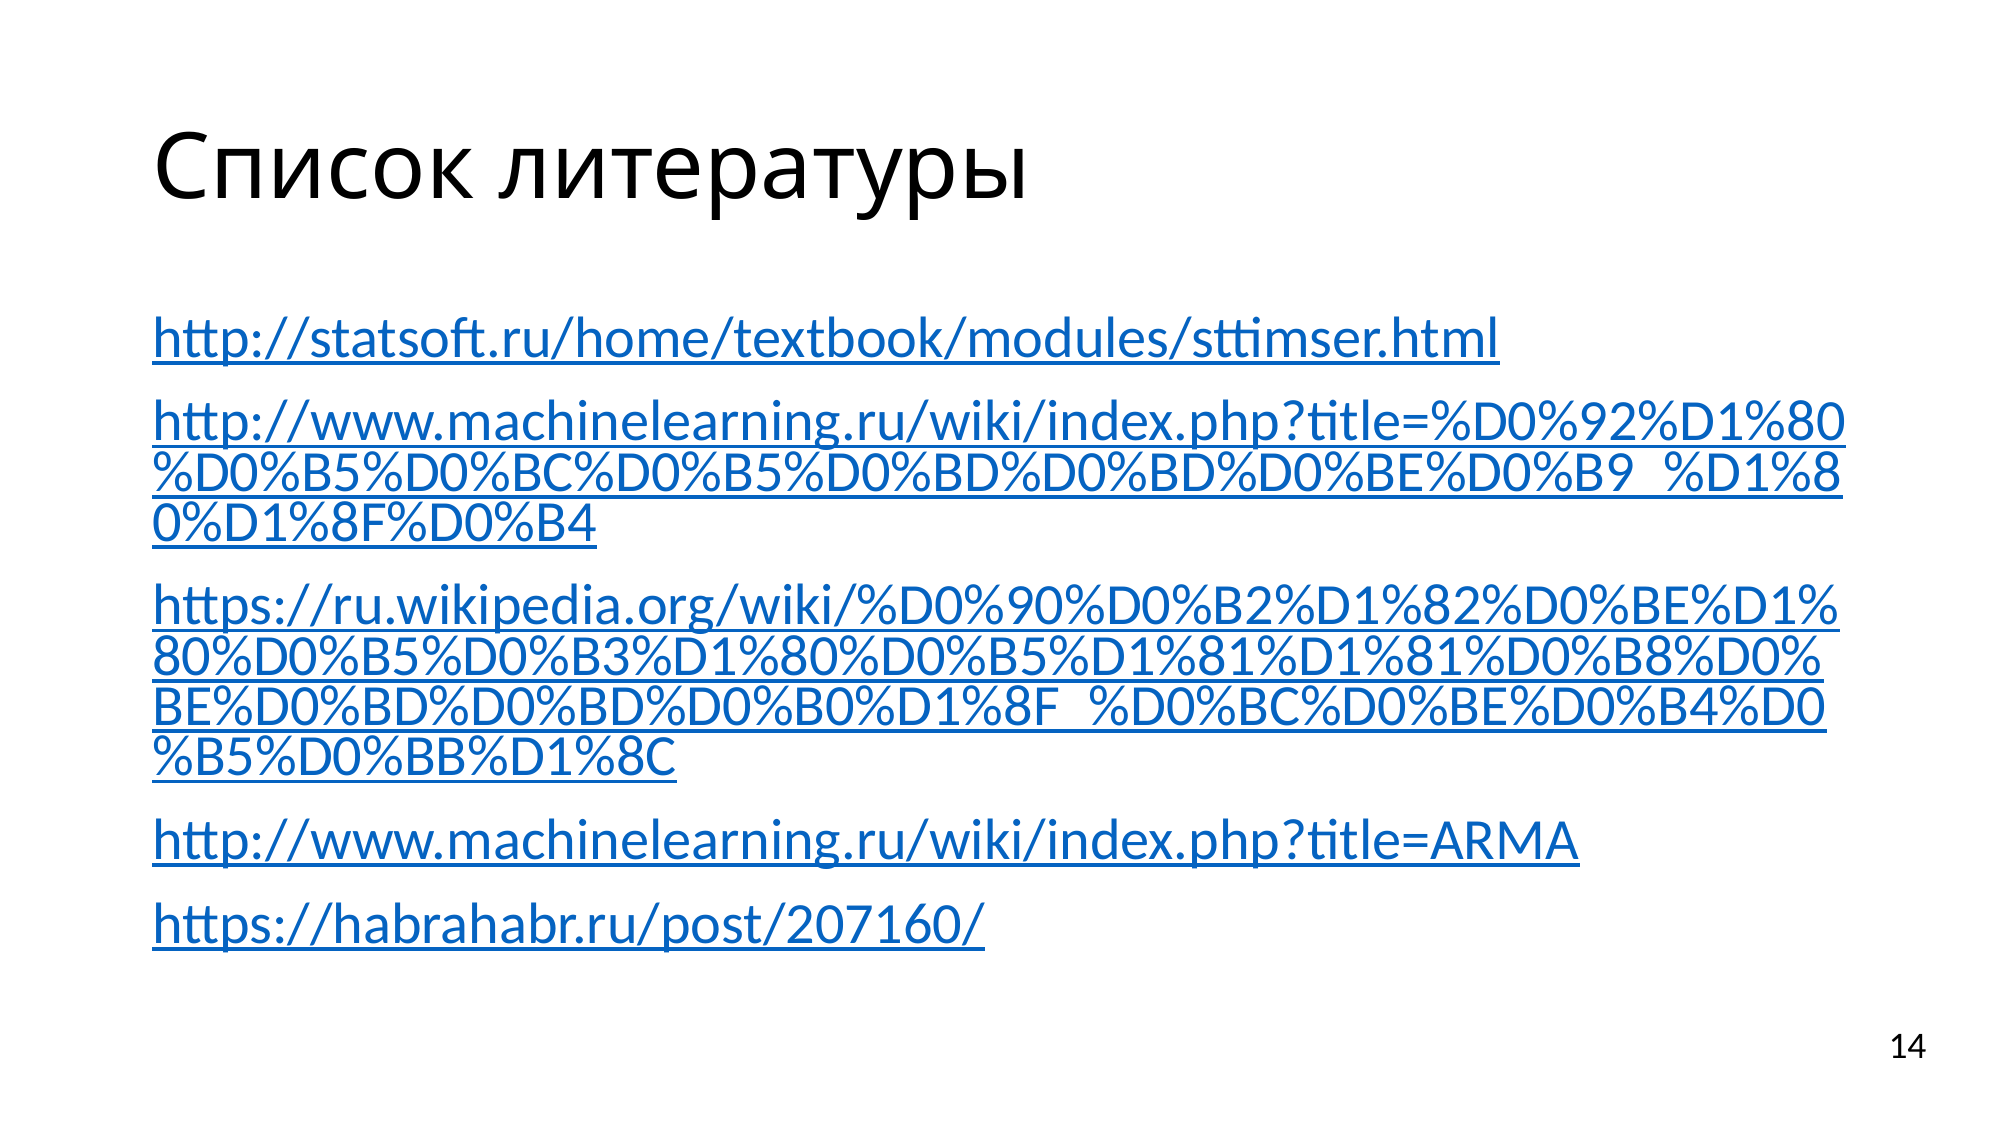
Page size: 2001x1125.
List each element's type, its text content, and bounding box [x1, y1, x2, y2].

list http://statsoft.ru/home/textbook/modules/sttimser.html http://www.machinelearning.ru/wiki/index.php?title=%D0%92%D1%80%D0%B5%D0%BC%D0%B5%D0%BD%D0%BD%D0%BE%D0%B9_%D1%80%D1%8F%D0%B4 https://ru.wikipedia.org/wiki/%D0%90%D0%B2%D1%82%D0%BE%D1%80%D0%B5%D0%B3%D1%80%D0%B5%D1%81%D1%81%D0%B8%D0%BE%D0%BD%D0%BD%D0%B0%D1%8F_%D0%BC%D0%BE%D0%B4%D0%B5%D0%BB%D1%8C http://www.machinelearning.ru/wiki/index.php?title=ARMA https://habrahabr.ru/post/207160/ [137, 299, 1863, 1014]
title Список литературы [137, 59, 1863, 278]
text_box 14 [1873, 1013, 1942, 1073]
